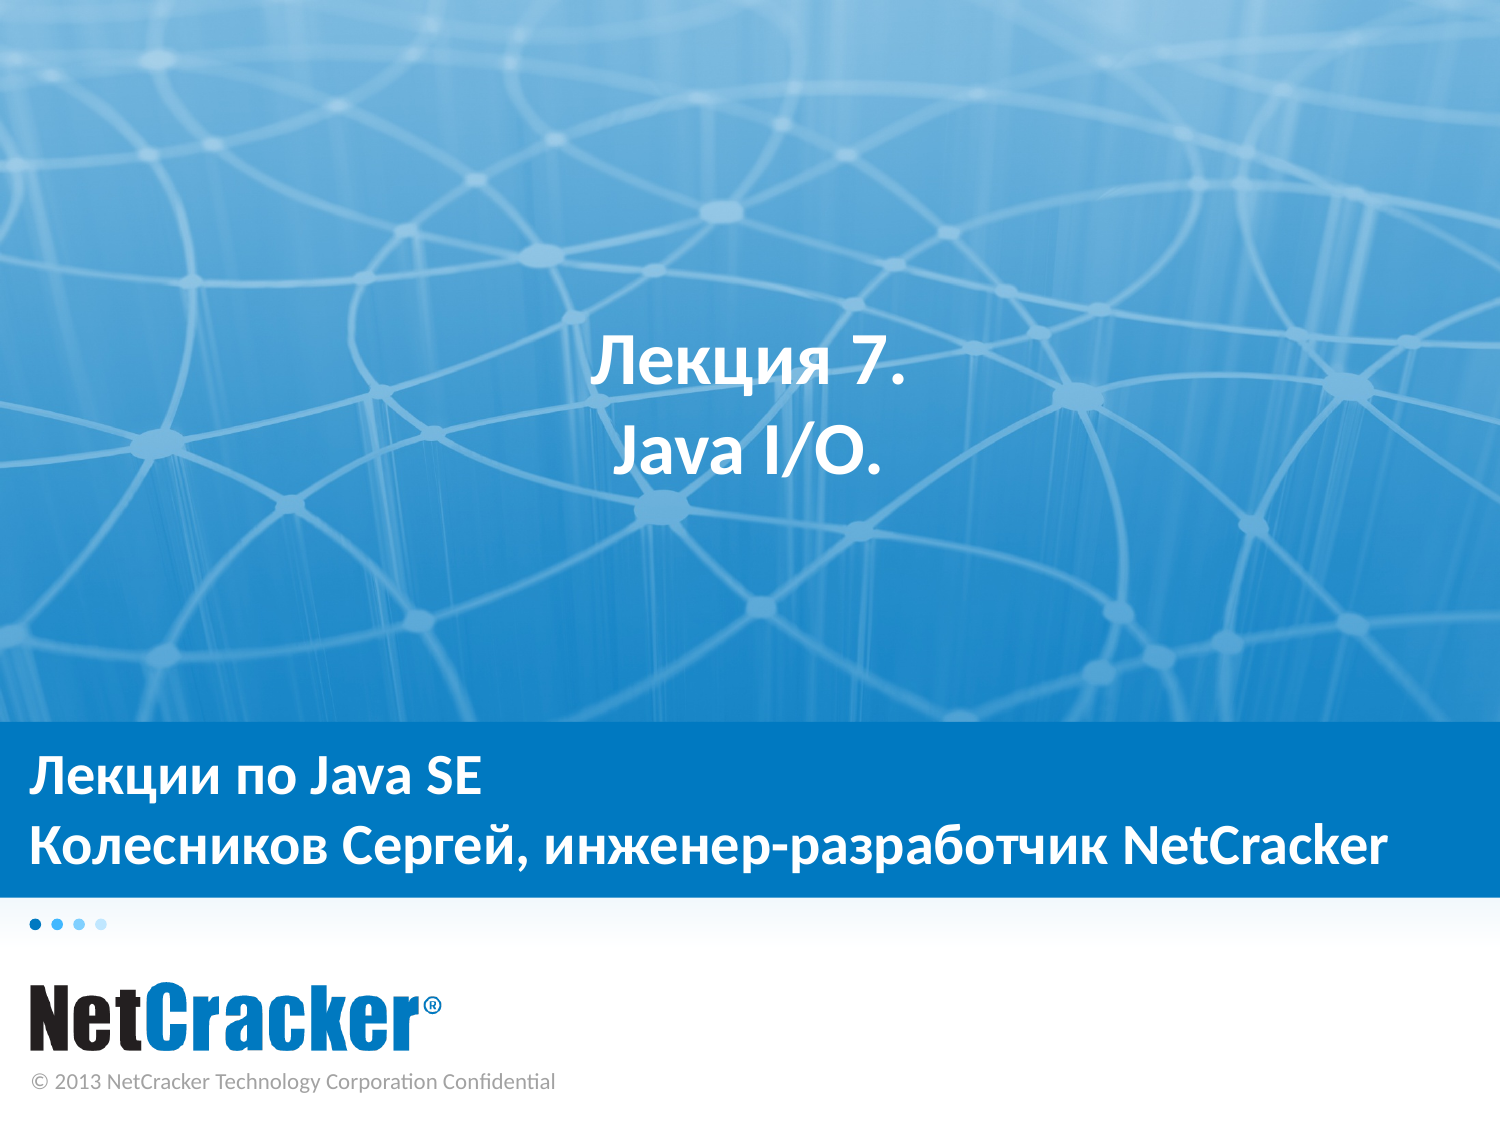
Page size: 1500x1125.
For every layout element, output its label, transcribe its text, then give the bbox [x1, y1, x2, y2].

picture [0, 0, 1500, 721]
title Лекции по Java SE Колесников Сергей, инженер-разработчик NetCracker [0, 726, 1500, 886]
text_box Лекция 7. Java I/O. [64, 203, 1440, 596]
picture [27, 972, 442, 1055]
